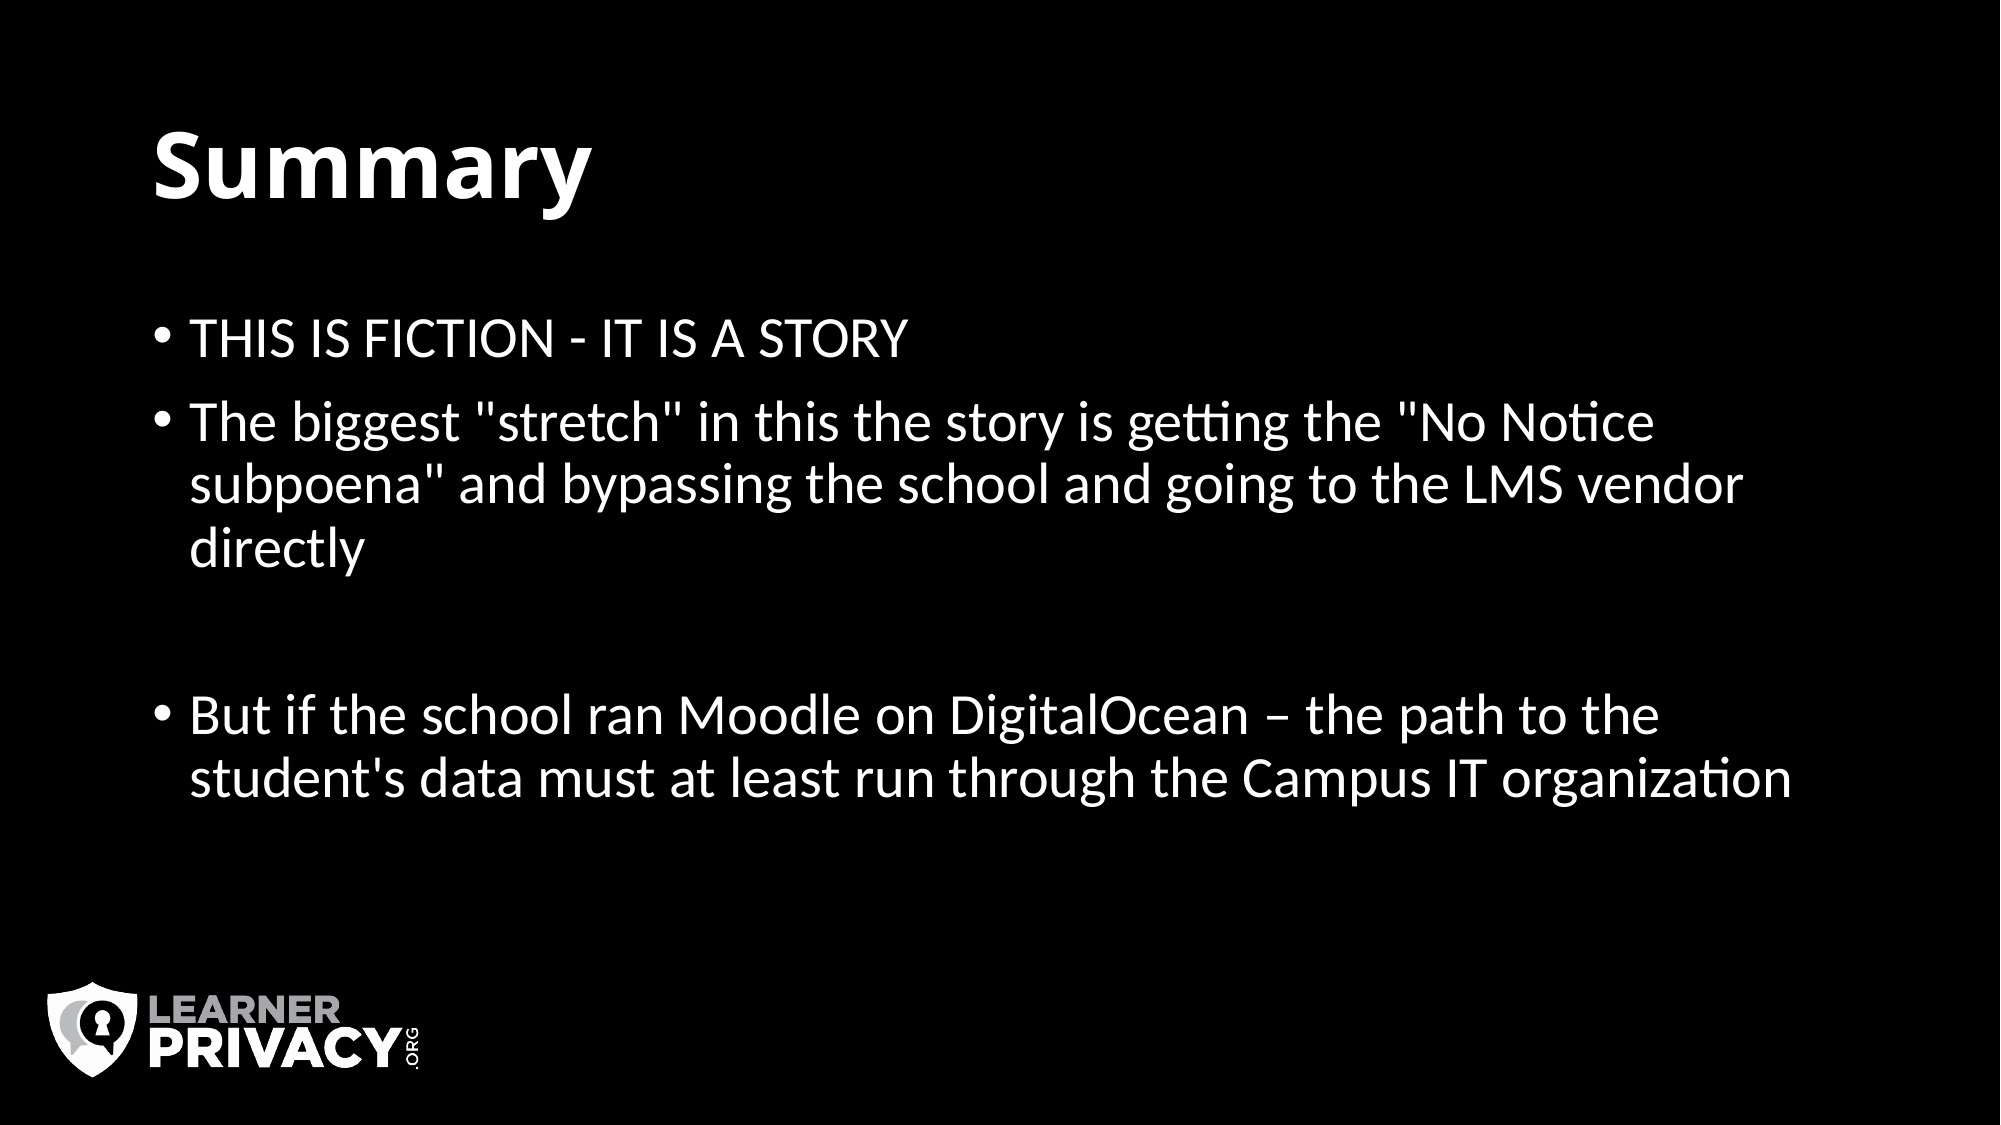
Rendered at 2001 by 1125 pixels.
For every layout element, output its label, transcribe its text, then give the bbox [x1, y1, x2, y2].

title Summary [137, 59, 1863, 278]
picture [43, 977, 423, 1084]
list THIS IS FICTION - IT IS A STORY The biggest "stretch" in this the story is getting the "No Notice subpoena" and bypassing the school and going to the LMS vendor directly But if the school ran Moodle on DigitalOcean – the path to the student's data must at least run through the Campus IT organization [137, 299, 1863, 890]
